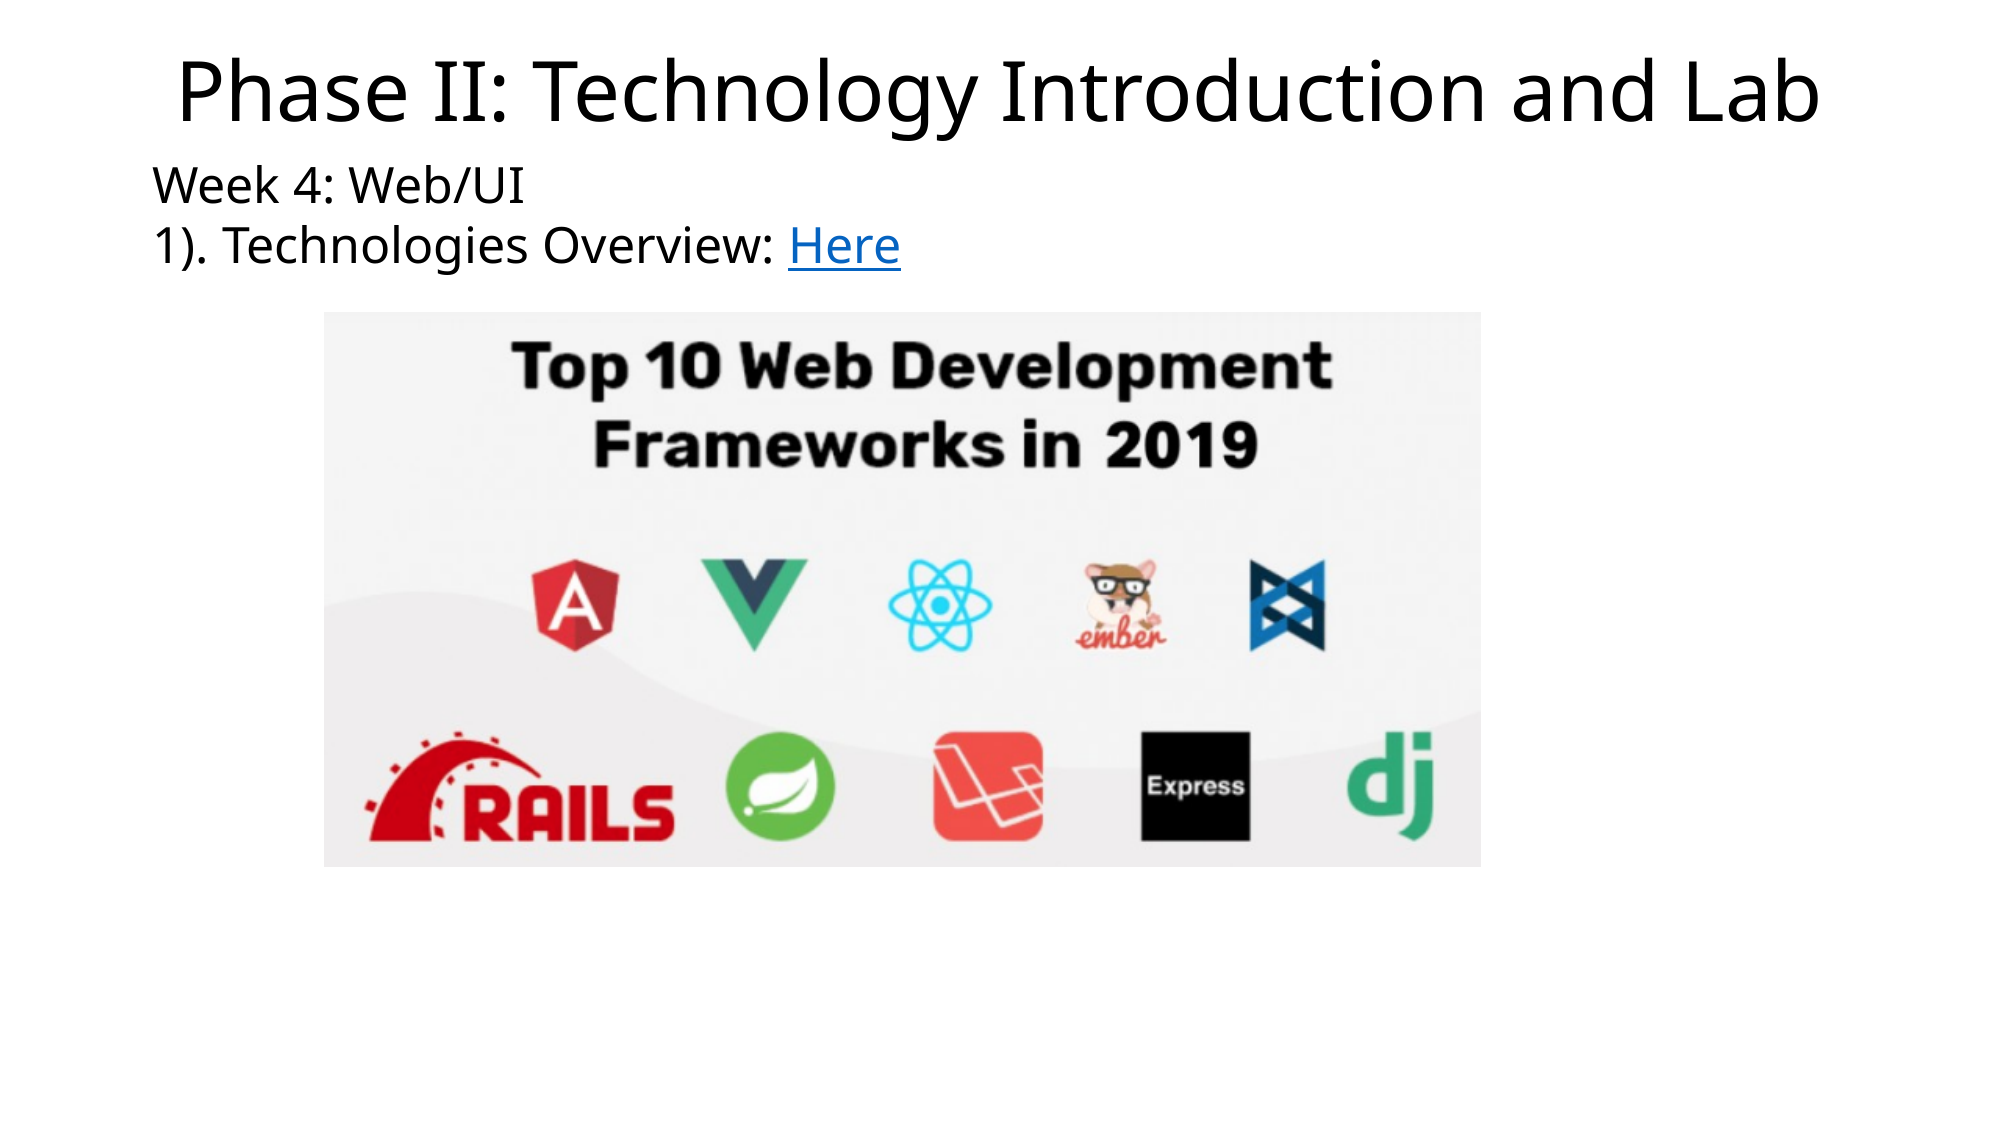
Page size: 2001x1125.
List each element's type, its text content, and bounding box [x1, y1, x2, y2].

picture [324, 312, 1481, 867]
text_box Phase II: Technology Introduction and Lab [0, 30, 2000, 146]
text_box Week 4: Web/UI 1). Technologies Overview: Here [137, 146, 1762, 290]
